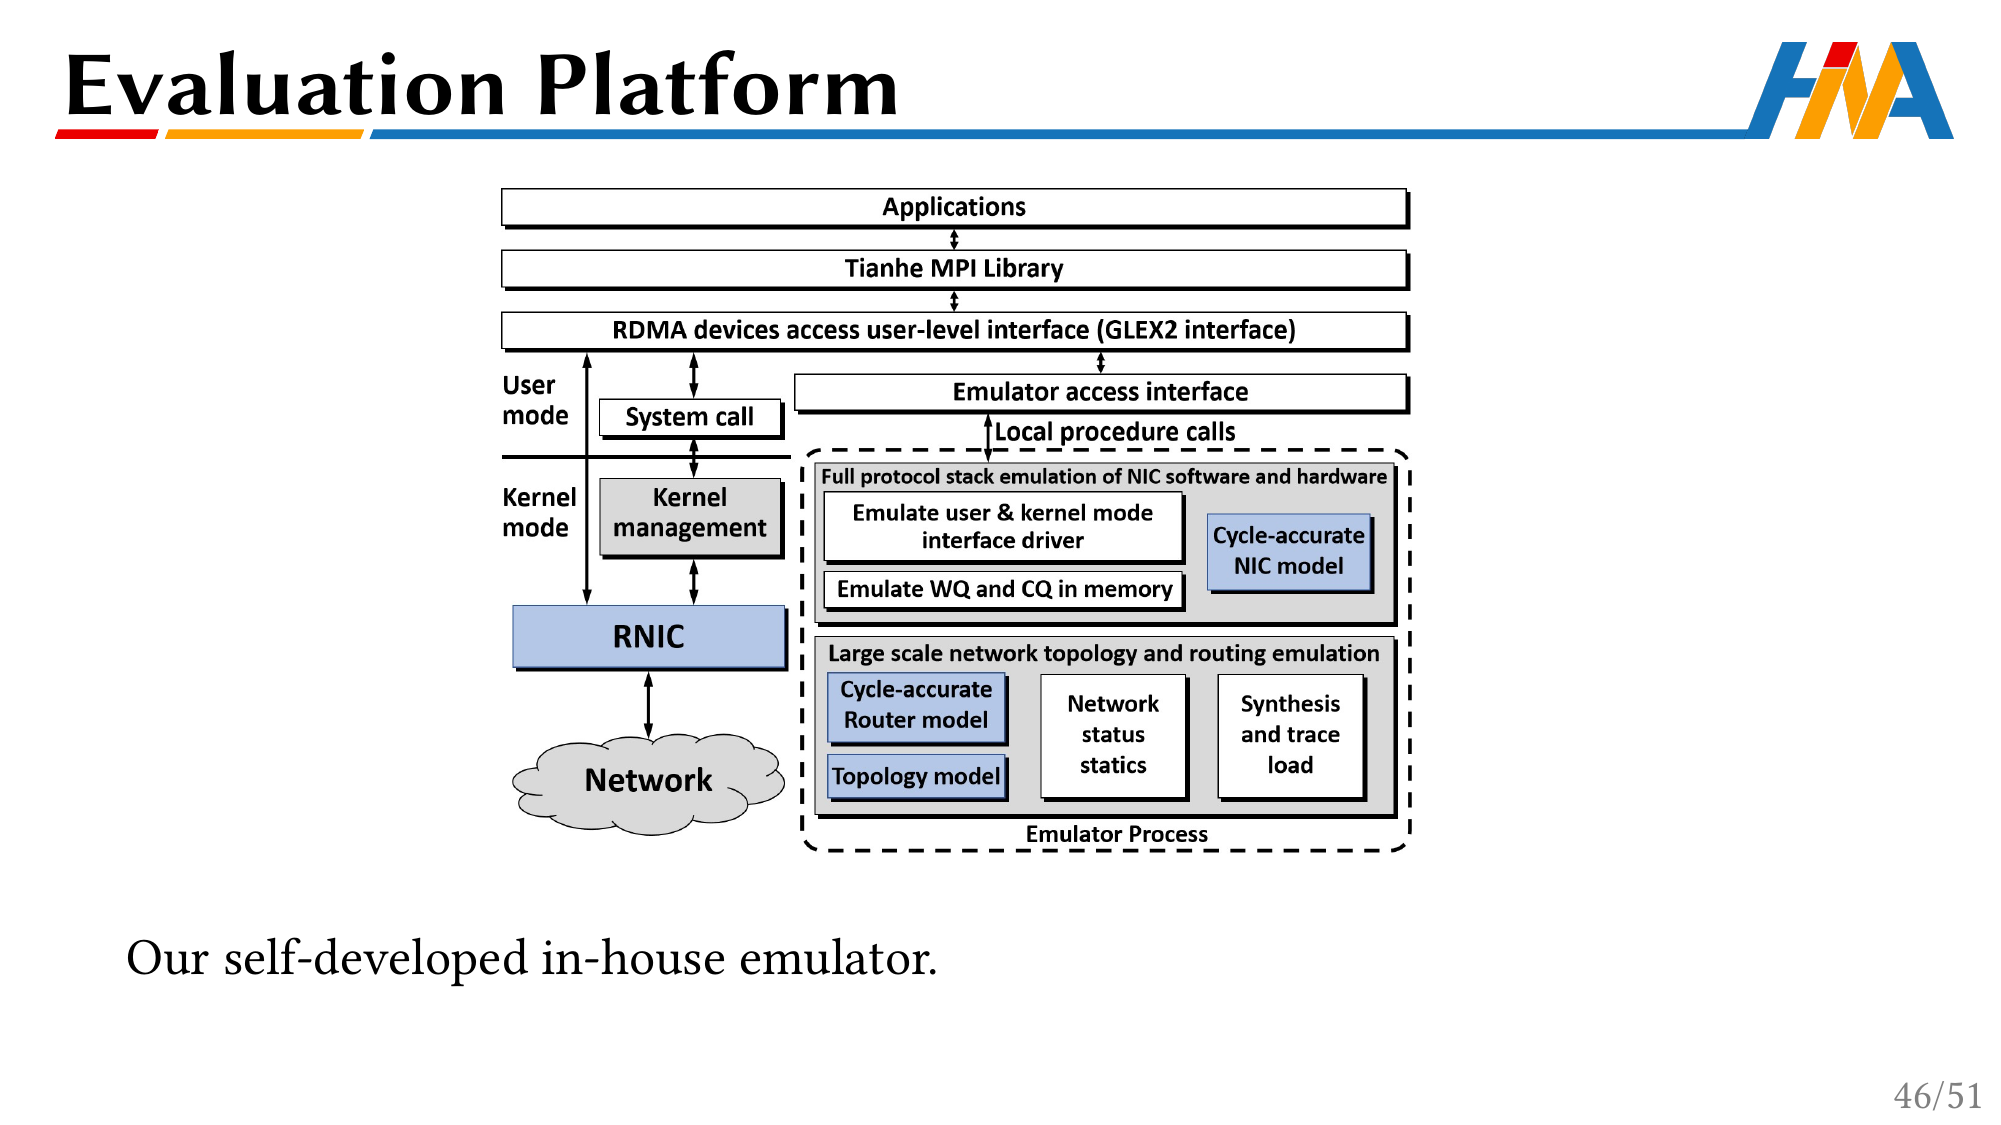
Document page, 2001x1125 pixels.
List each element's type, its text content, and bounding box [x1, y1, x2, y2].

list Evaluation Platform [60, 0, 1943, 129]
picture [501, 188, 1412, 854]
picture [1744, 42, 1954, 139]
text_box Our self-developed in-house emulator. [112, 915, 1973, 1016]
